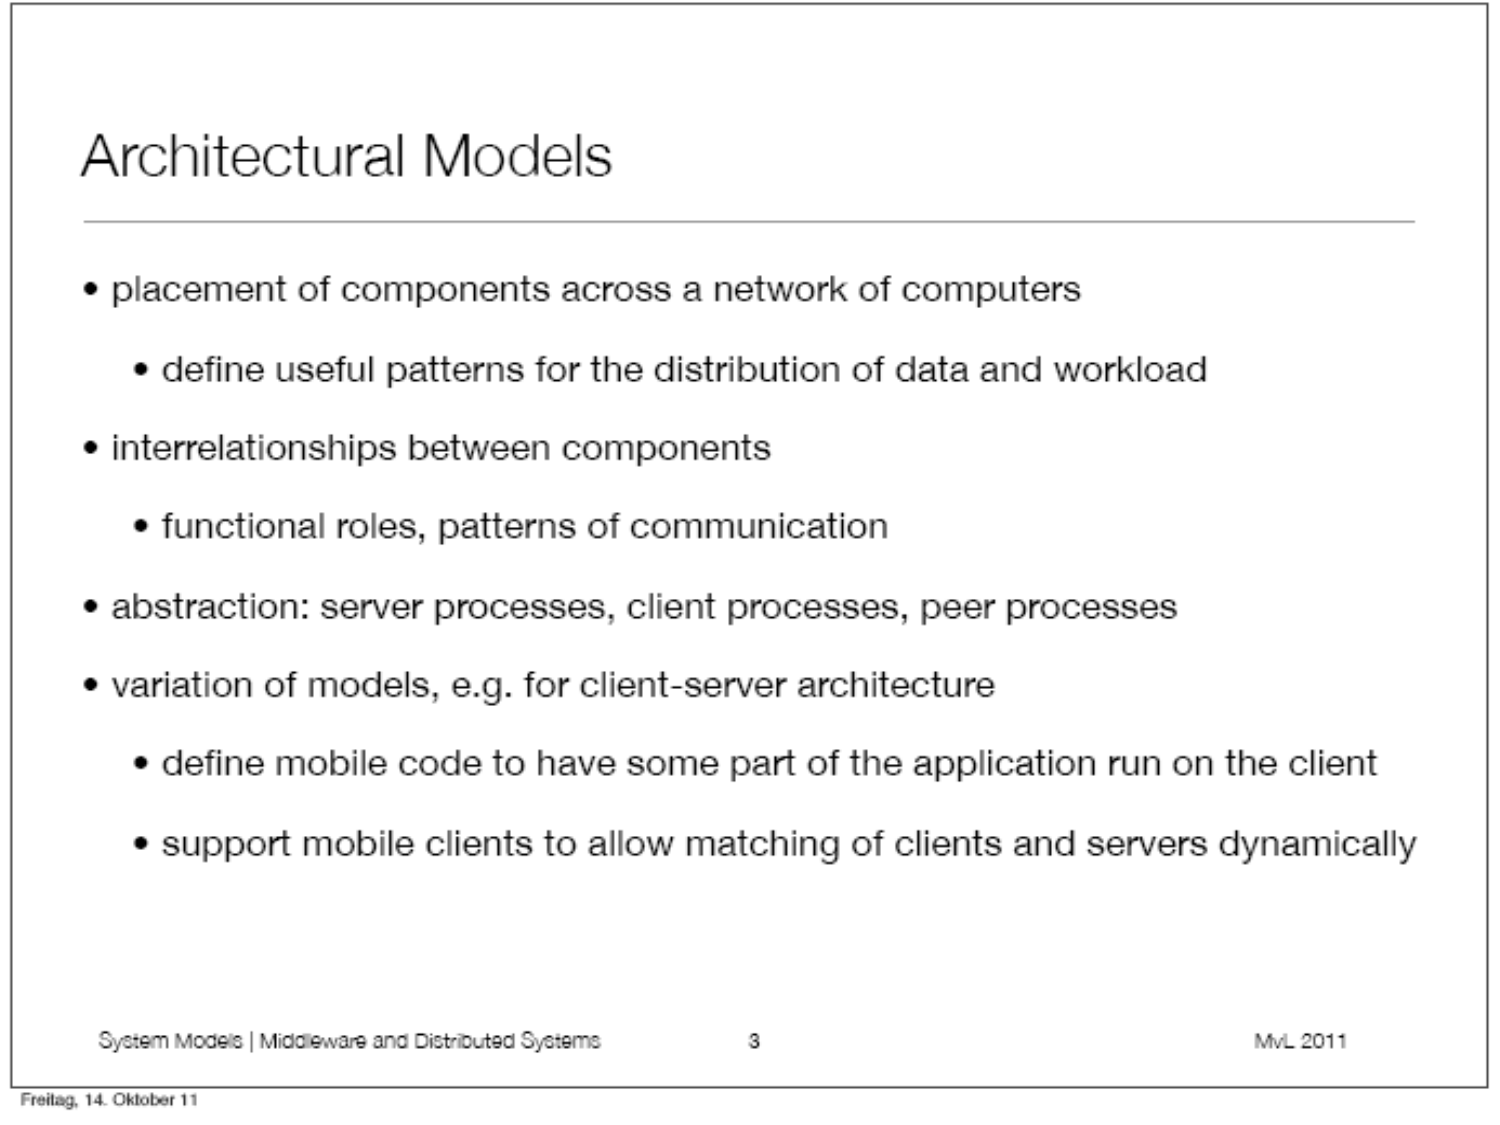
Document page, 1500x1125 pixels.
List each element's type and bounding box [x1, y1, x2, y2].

list [0, 0, 1500, 1125]
